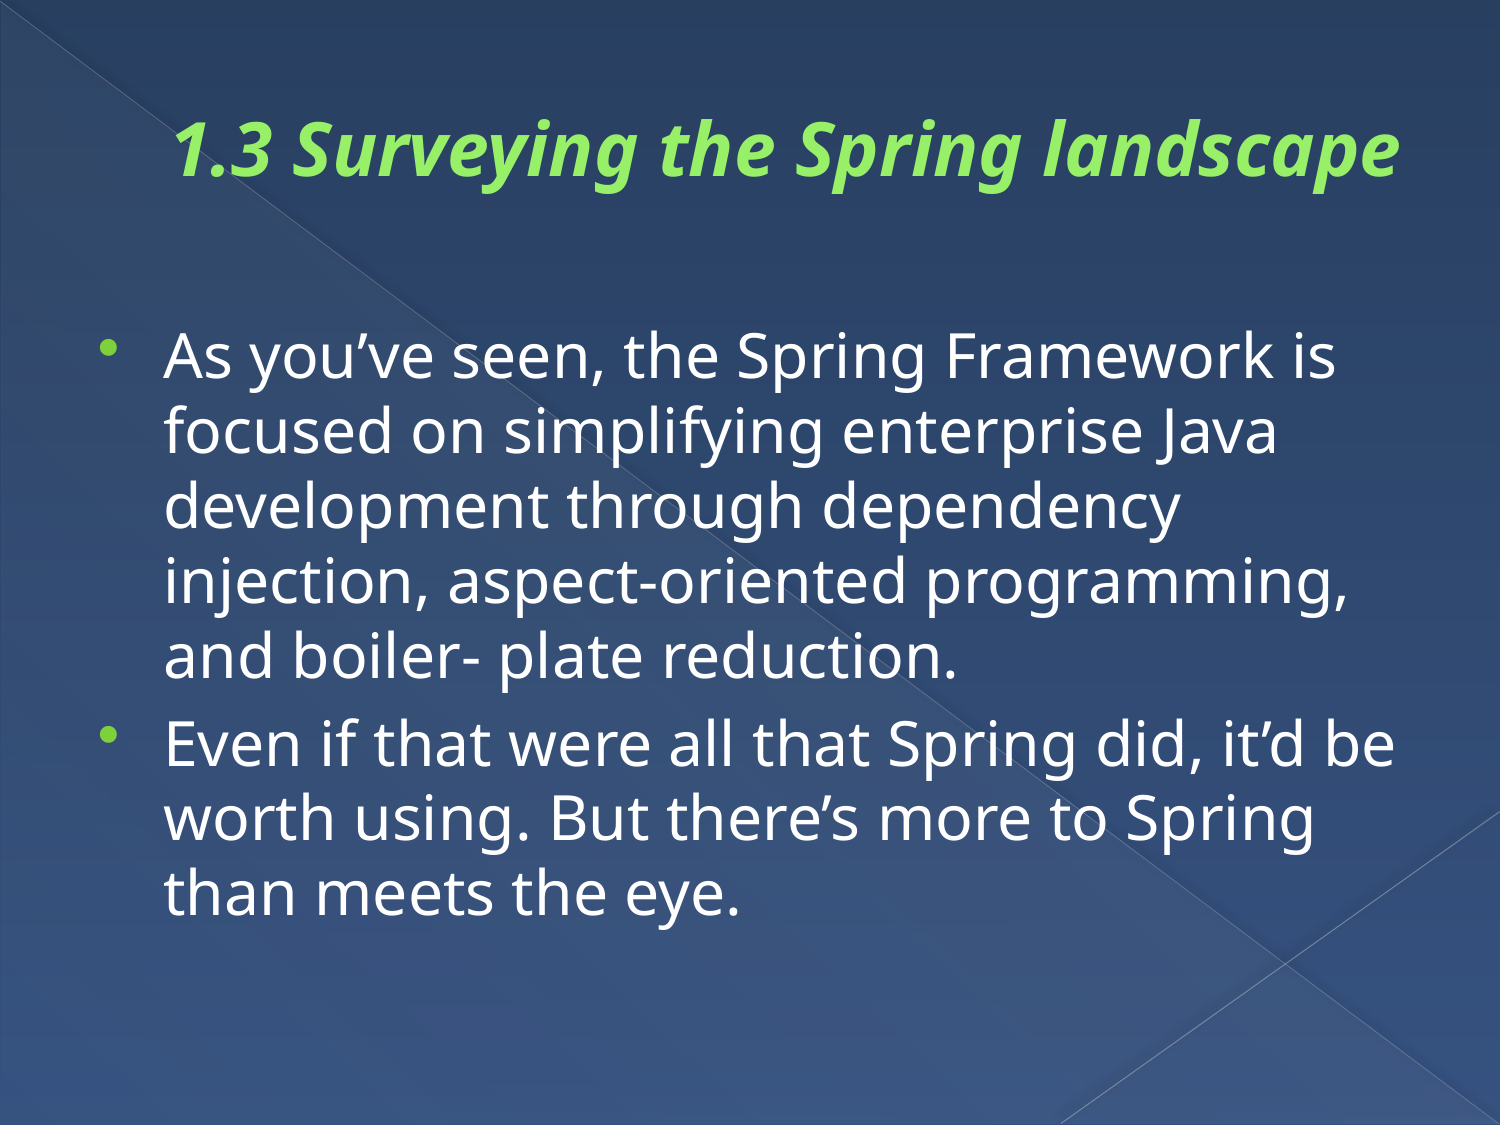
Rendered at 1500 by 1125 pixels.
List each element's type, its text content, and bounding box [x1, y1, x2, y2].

title 1.3 Surveying the Spring landscape [75, 43, 1425, 250]
list As you’ve seen, the Spring Framework is focused on simplifying enterprise Java development through dependency injection, aspect-oriented programming, and boiler- plate reduction. Even if that were all that Spring did, it’d be worth using. But there’s more to Spring than meets the eye. [75, 308, 1425, 1059]
